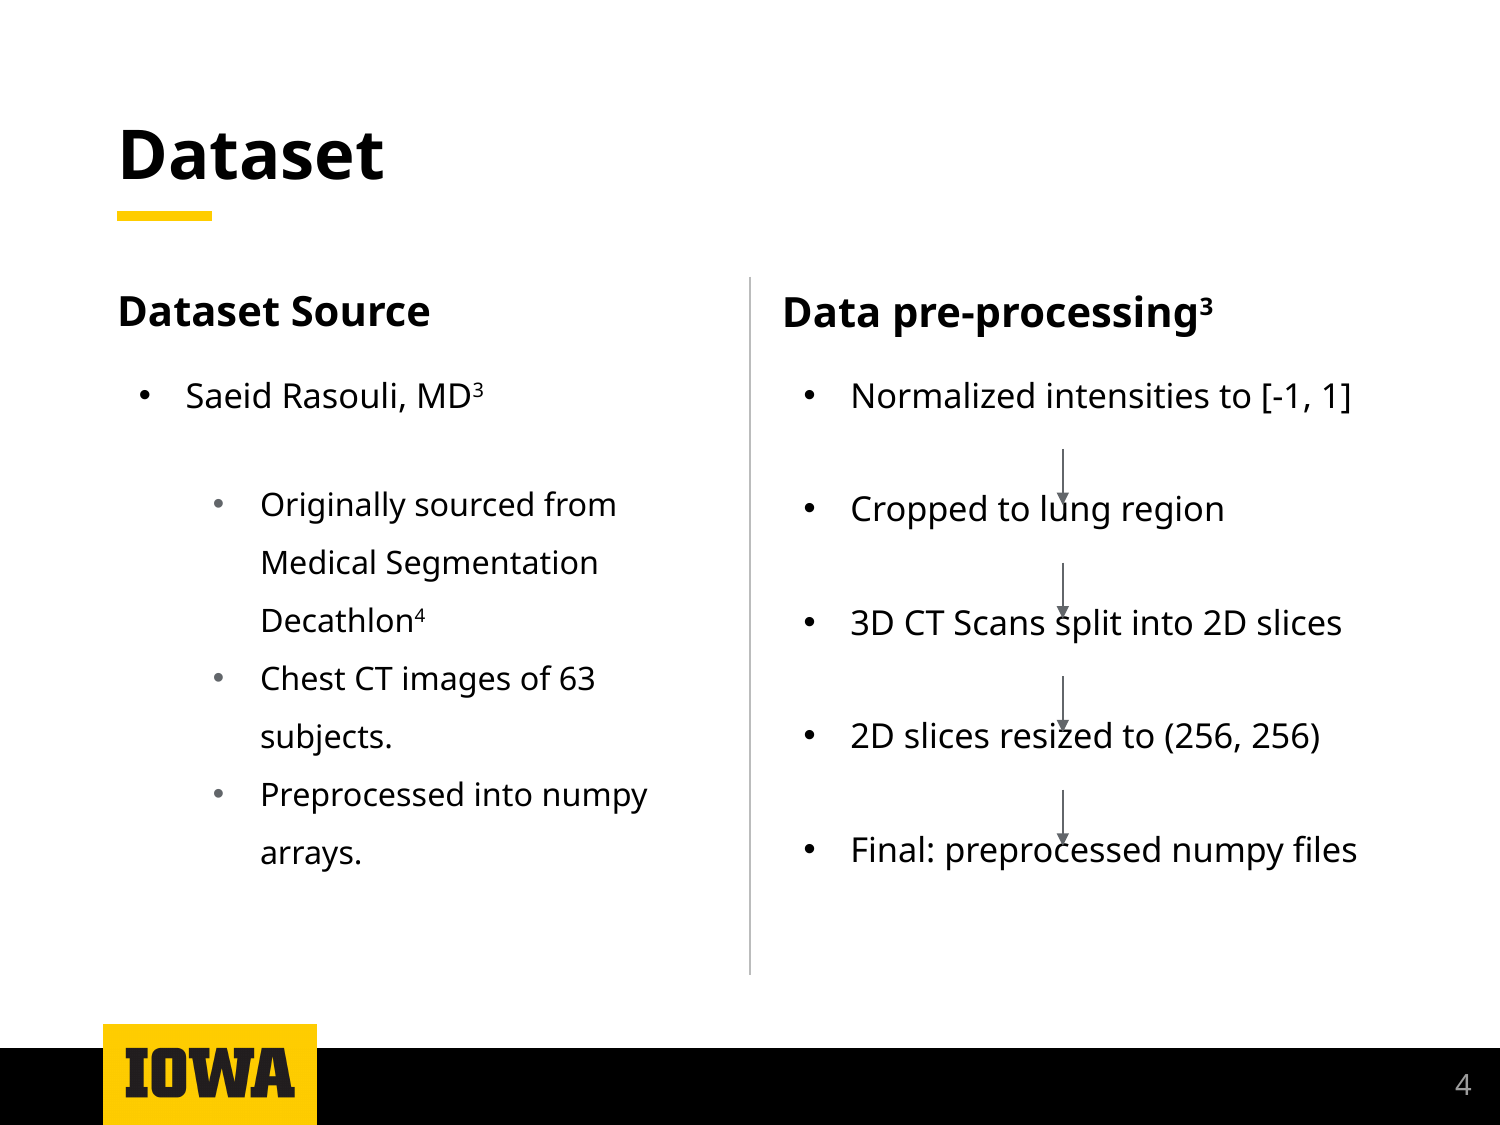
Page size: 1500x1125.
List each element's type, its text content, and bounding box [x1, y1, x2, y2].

list Normalized intensities to [-1, 1] Cropped to lung region 3D CT Scans split into 2D slices 2D slices resized to (256, 256) Final: preprocessed numpy files [781, 373, 1373, 912]
title Dataset [117, 86, 1383, 229]
list Data pre-processing3 [781, 212, 1373, 337]
list Saeid Rasouli, MD3 Originally sourced from Medical Segmentation Decathlon4 Chest CT images of 63 subjects. Preprocessed into numpy arrays. [117, 373, 708, 912]
picture [103, 1024, 317, 1125]
slide_number 4 [1419, 1055, 1487, 1116]
list Dataset Source [117, 211, 708, 336]
